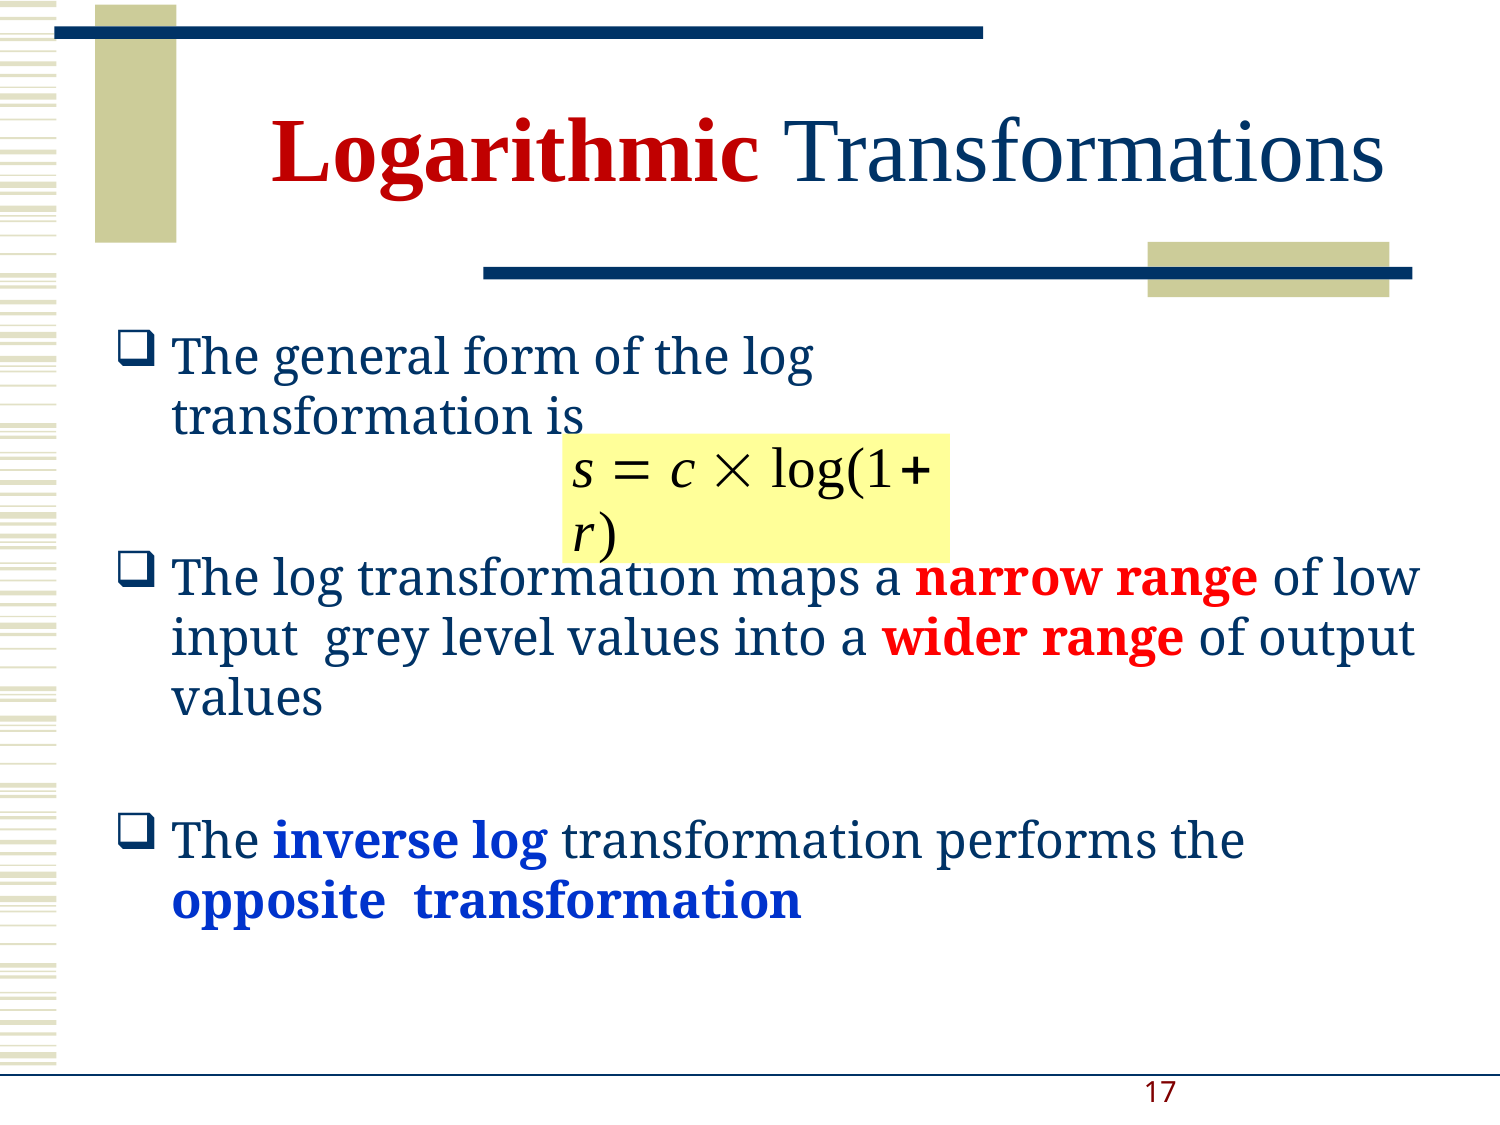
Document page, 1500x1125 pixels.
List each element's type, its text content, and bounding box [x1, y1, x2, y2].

text_box s  c  log(1 r) [562, 433, 950, 564]
title Logarithmic Transformations [269, 87, 1392, 278]
text_box The log transformation maps a narrow range of low input grey level values into a wider range of output values The inverse log transformation performs the opposite transformation [112, 543, 1430, 929]
text_box The general form of the log transformation is [112, 322, 1141, 445]
slide_number 17 [1137, 1078, 1183, 1125]
